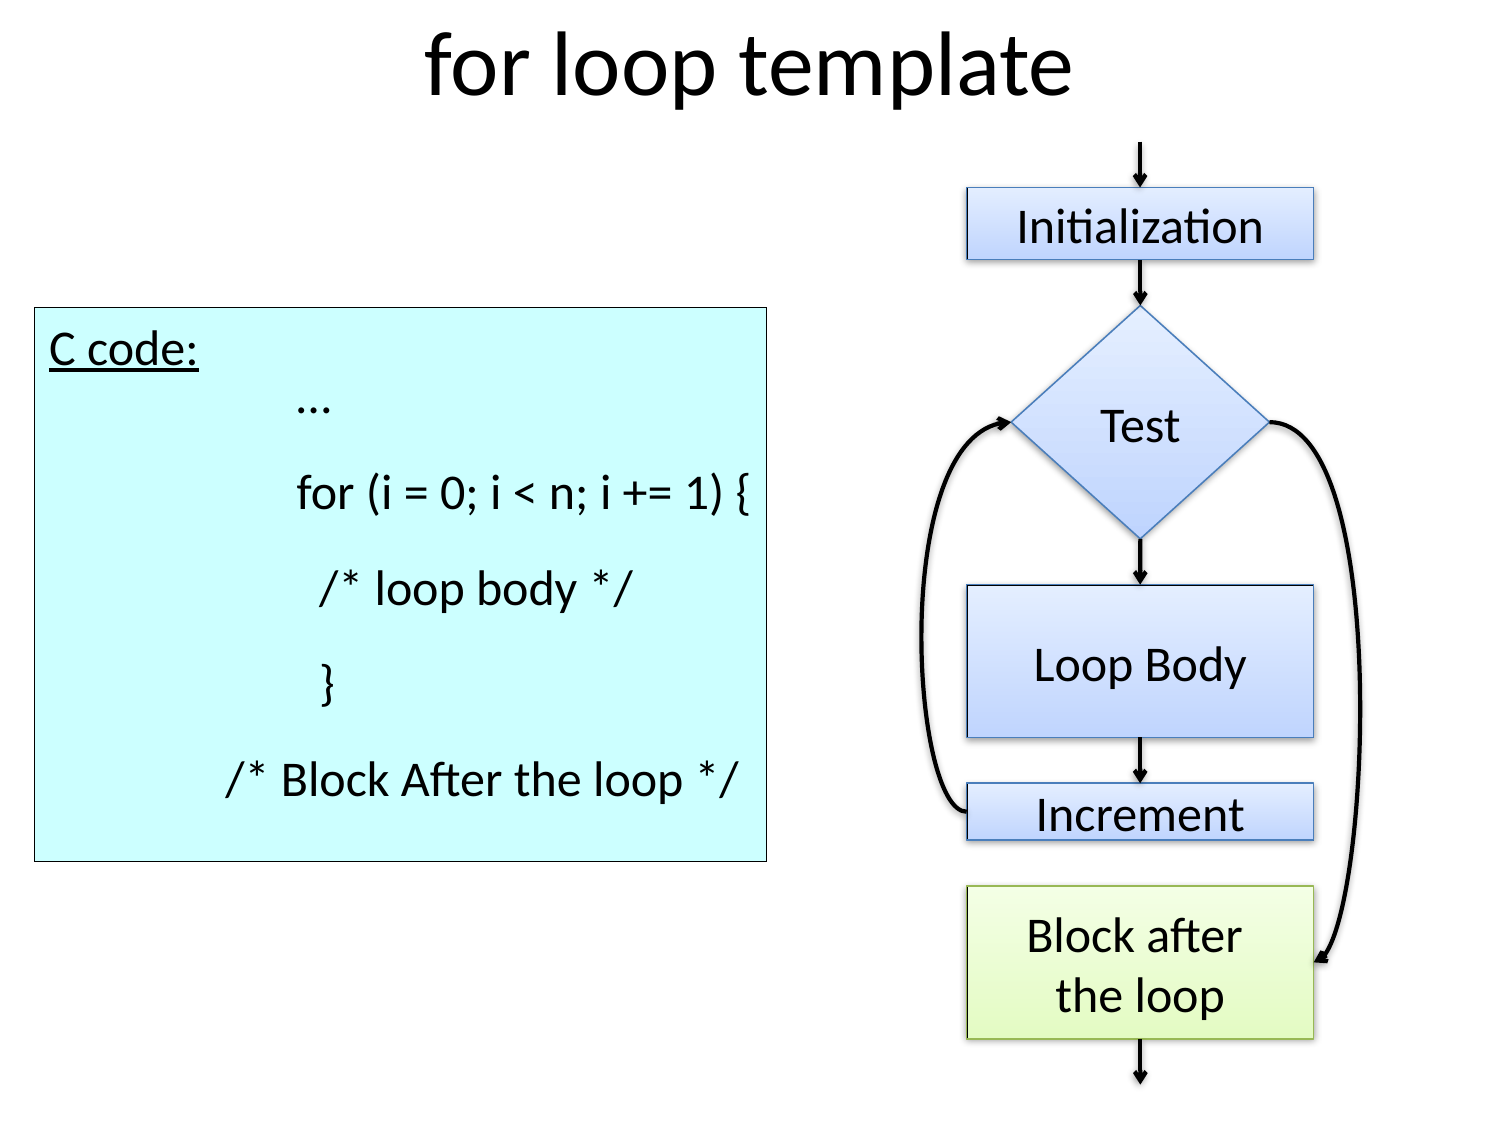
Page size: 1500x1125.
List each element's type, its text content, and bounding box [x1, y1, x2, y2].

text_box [966, 421, 1314, 1085]
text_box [1010, 268, 1270, 420]
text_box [966, 141, 1314, 260]
text_box C code: … for (i = 0; i < n; i += 1) { /* loop body */ } /* Block After the loop */ [34, 307, 767, 862]
title for loop template [74, 0, 1426, 153]
